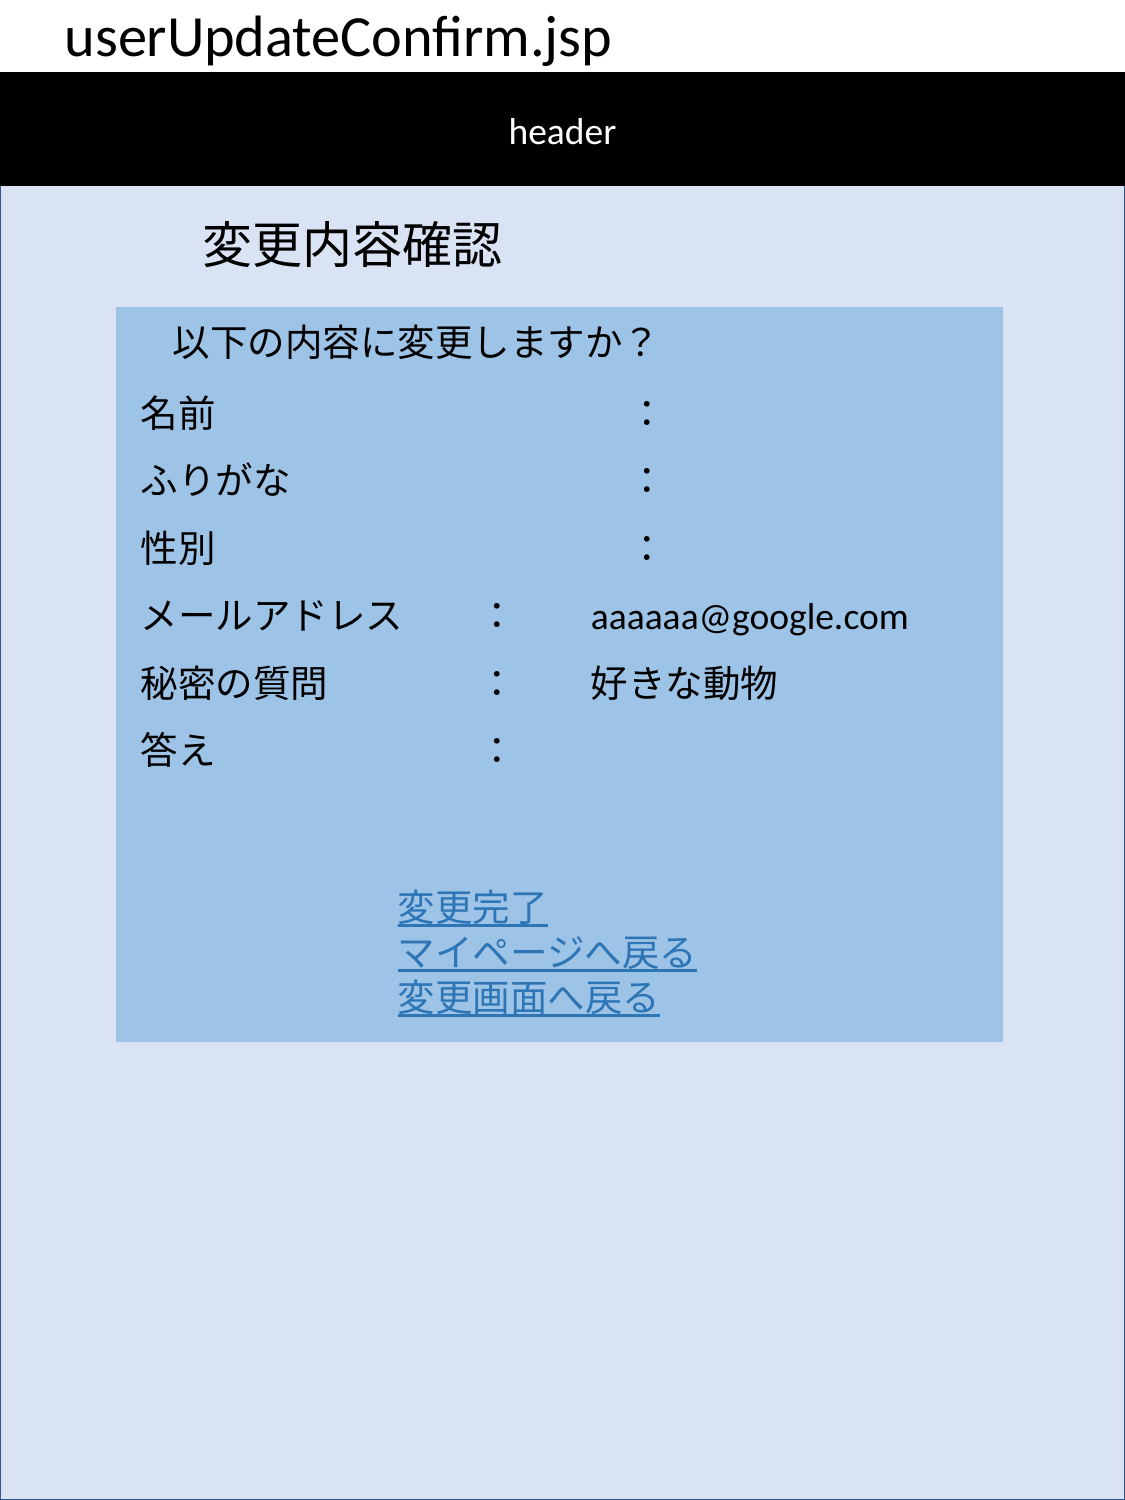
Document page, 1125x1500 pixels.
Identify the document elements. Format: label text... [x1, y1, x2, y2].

text_box 変更完了 マイページへ戻る 変更画面へ戻る [383, 876, 742, 1026]
text_box 名前 ： ふりがな ： 性別 ： メールアドレス ： aaaaaa@google.com 秘密の質問 ： 好きな動物 答え ： [126, 359, 994, 780]
text_box 以下の内容に変更しますか？ [157, 311, 683, 371]
text_box userUpdateConfirm.jsp [49, 0, 819, 76]
text_box header [0, 72, 1125, 186]
text_box [0, 186, 1125, 1500]
text_box 変更内容確認 [37, 206, 807, 282]
text_box [116, 307, 1003, 1042]
